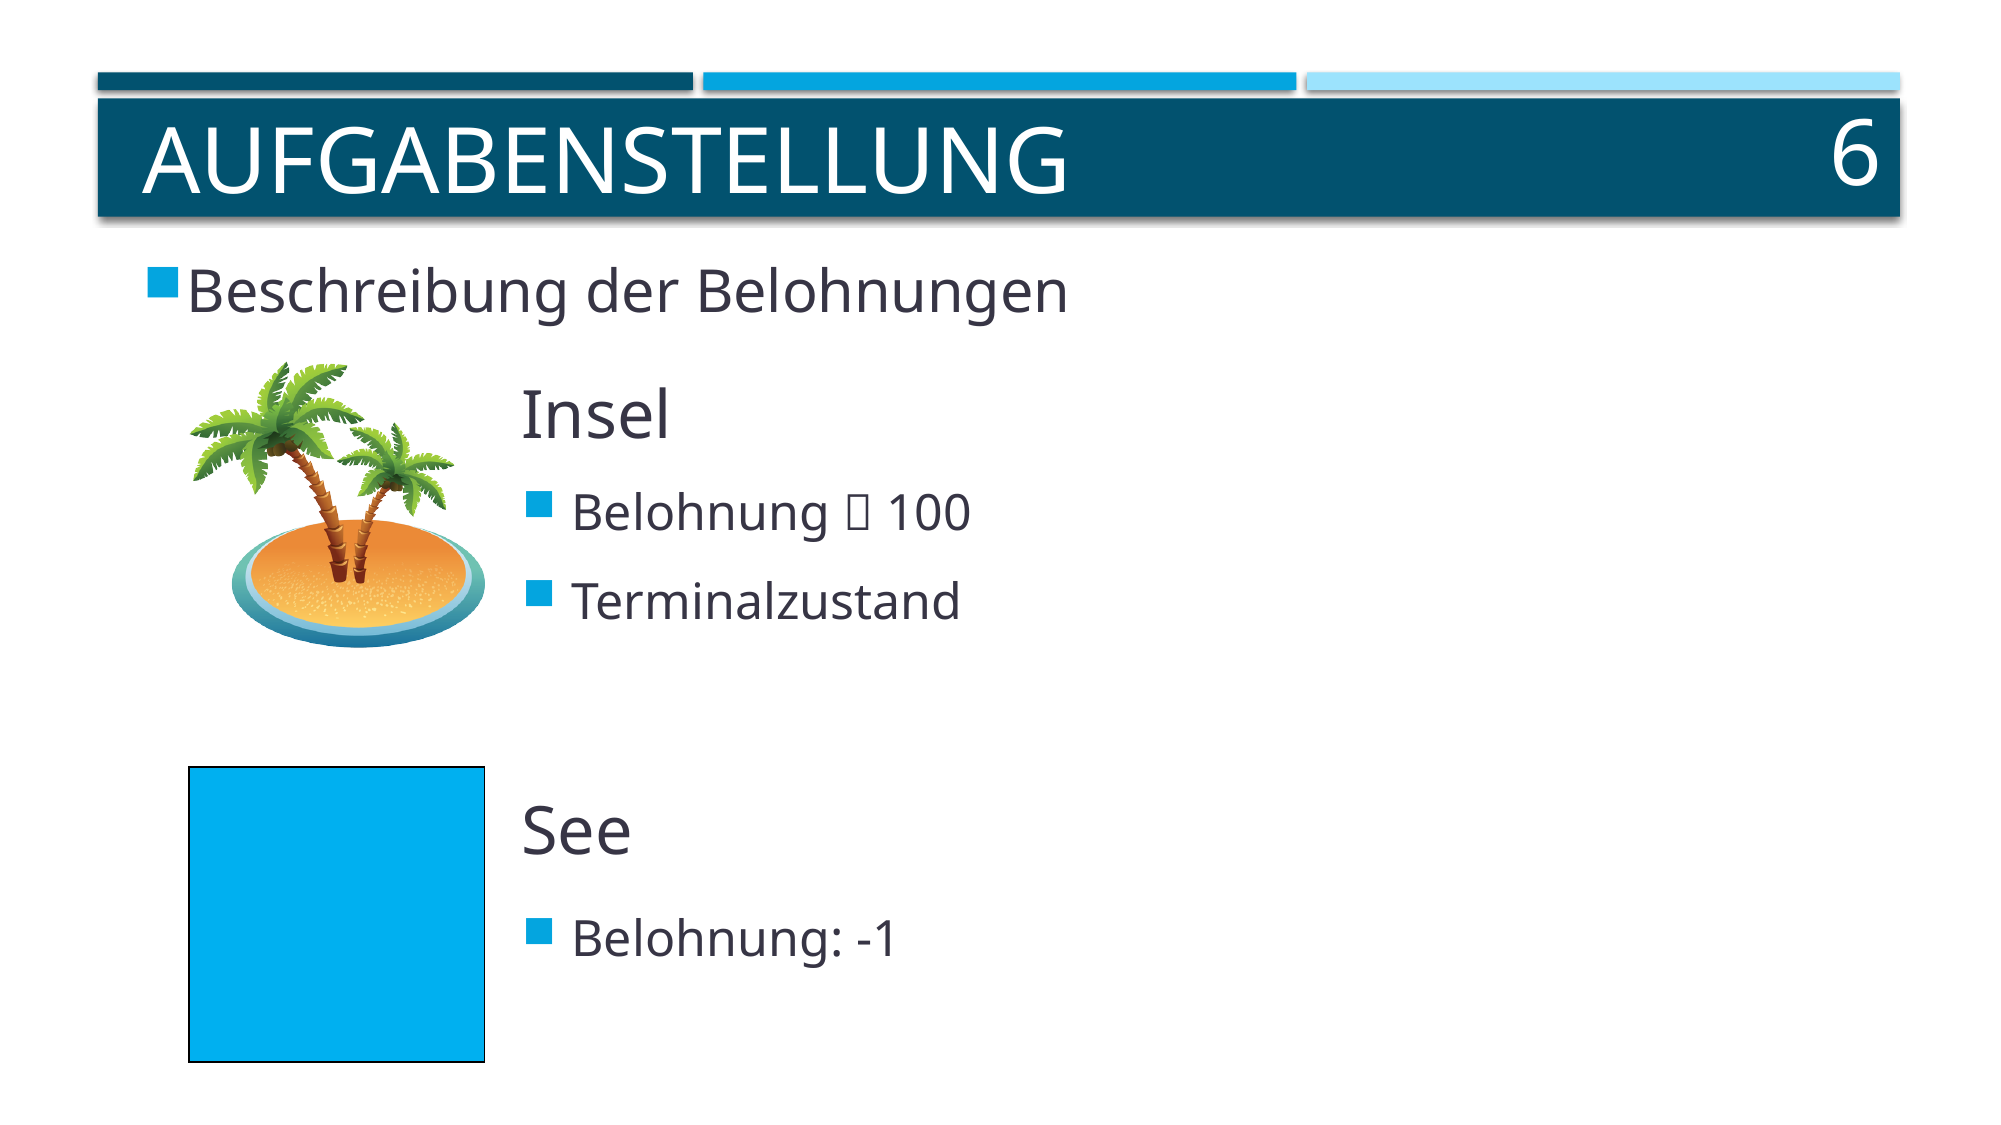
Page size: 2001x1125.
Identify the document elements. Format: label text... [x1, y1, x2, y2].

slide_number 6 [1684, 117, 1897, 196]
text_box Beschreibung der Belohnungen [127, 234, 1897, 339]
title Aufgabenstellung [127, 104, 1875, 209]
table_header [190, 768, 484, 1061]
text_box See Belohnung: -1 [506, 766, 1817, 1062]
text_box Insel Belohnung  100 Terminalzustand [506, 356, 1752, 653]
picture [188, 356, 485, 653]
